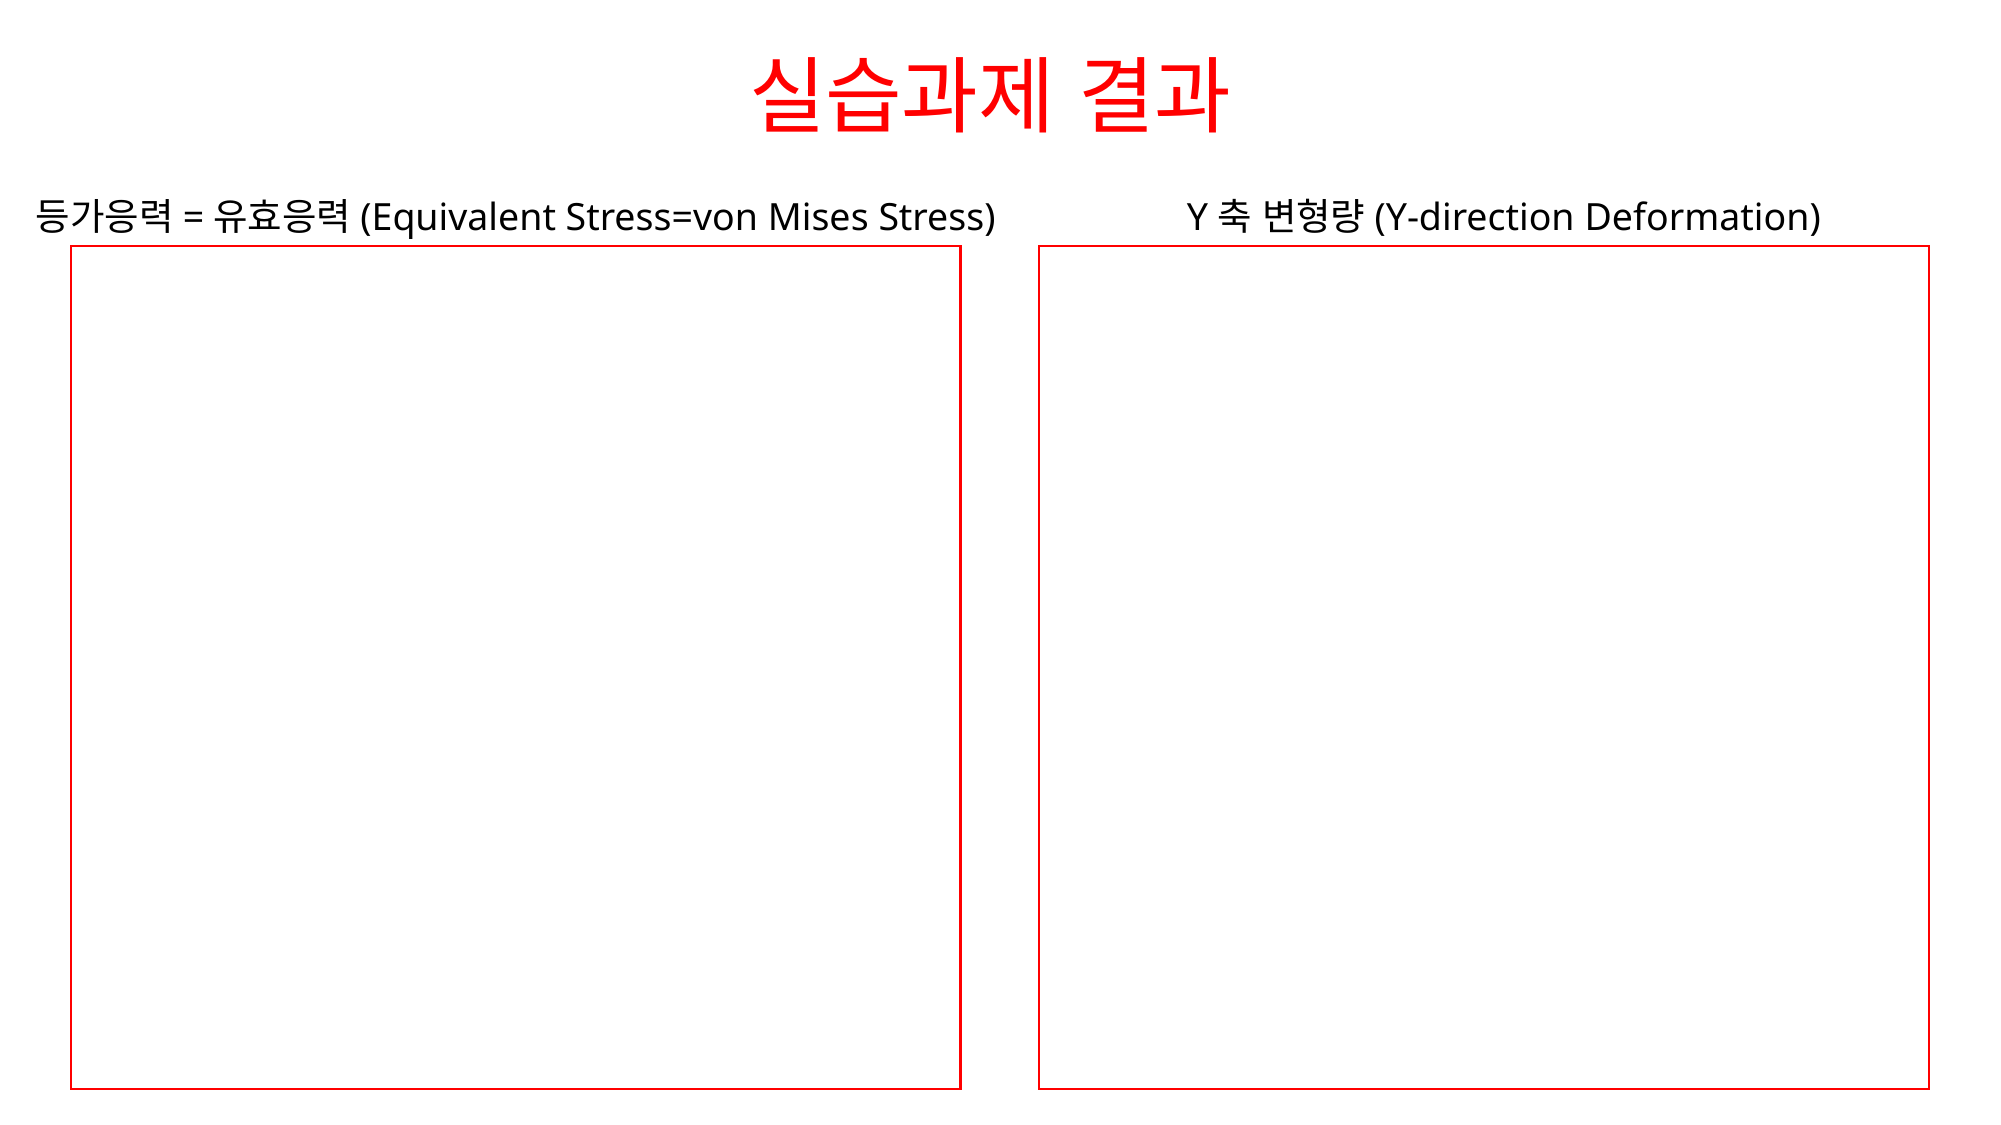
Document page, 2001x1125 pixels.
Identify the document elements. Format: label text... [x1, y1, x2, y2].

text_box Y축 변형량(Y-direction Deformation) [1172, 185, 1837, 245]
text_box [70, 245, 962, 1090]
text_box 실습과제 결과 [734, 35, 1247, 151]
text_box [1038, 245, 1930, 1090]
text_box 등가응력=유효응력(Equivalent Stress=von Mises Stress) [21, 185, 1011, 245]
